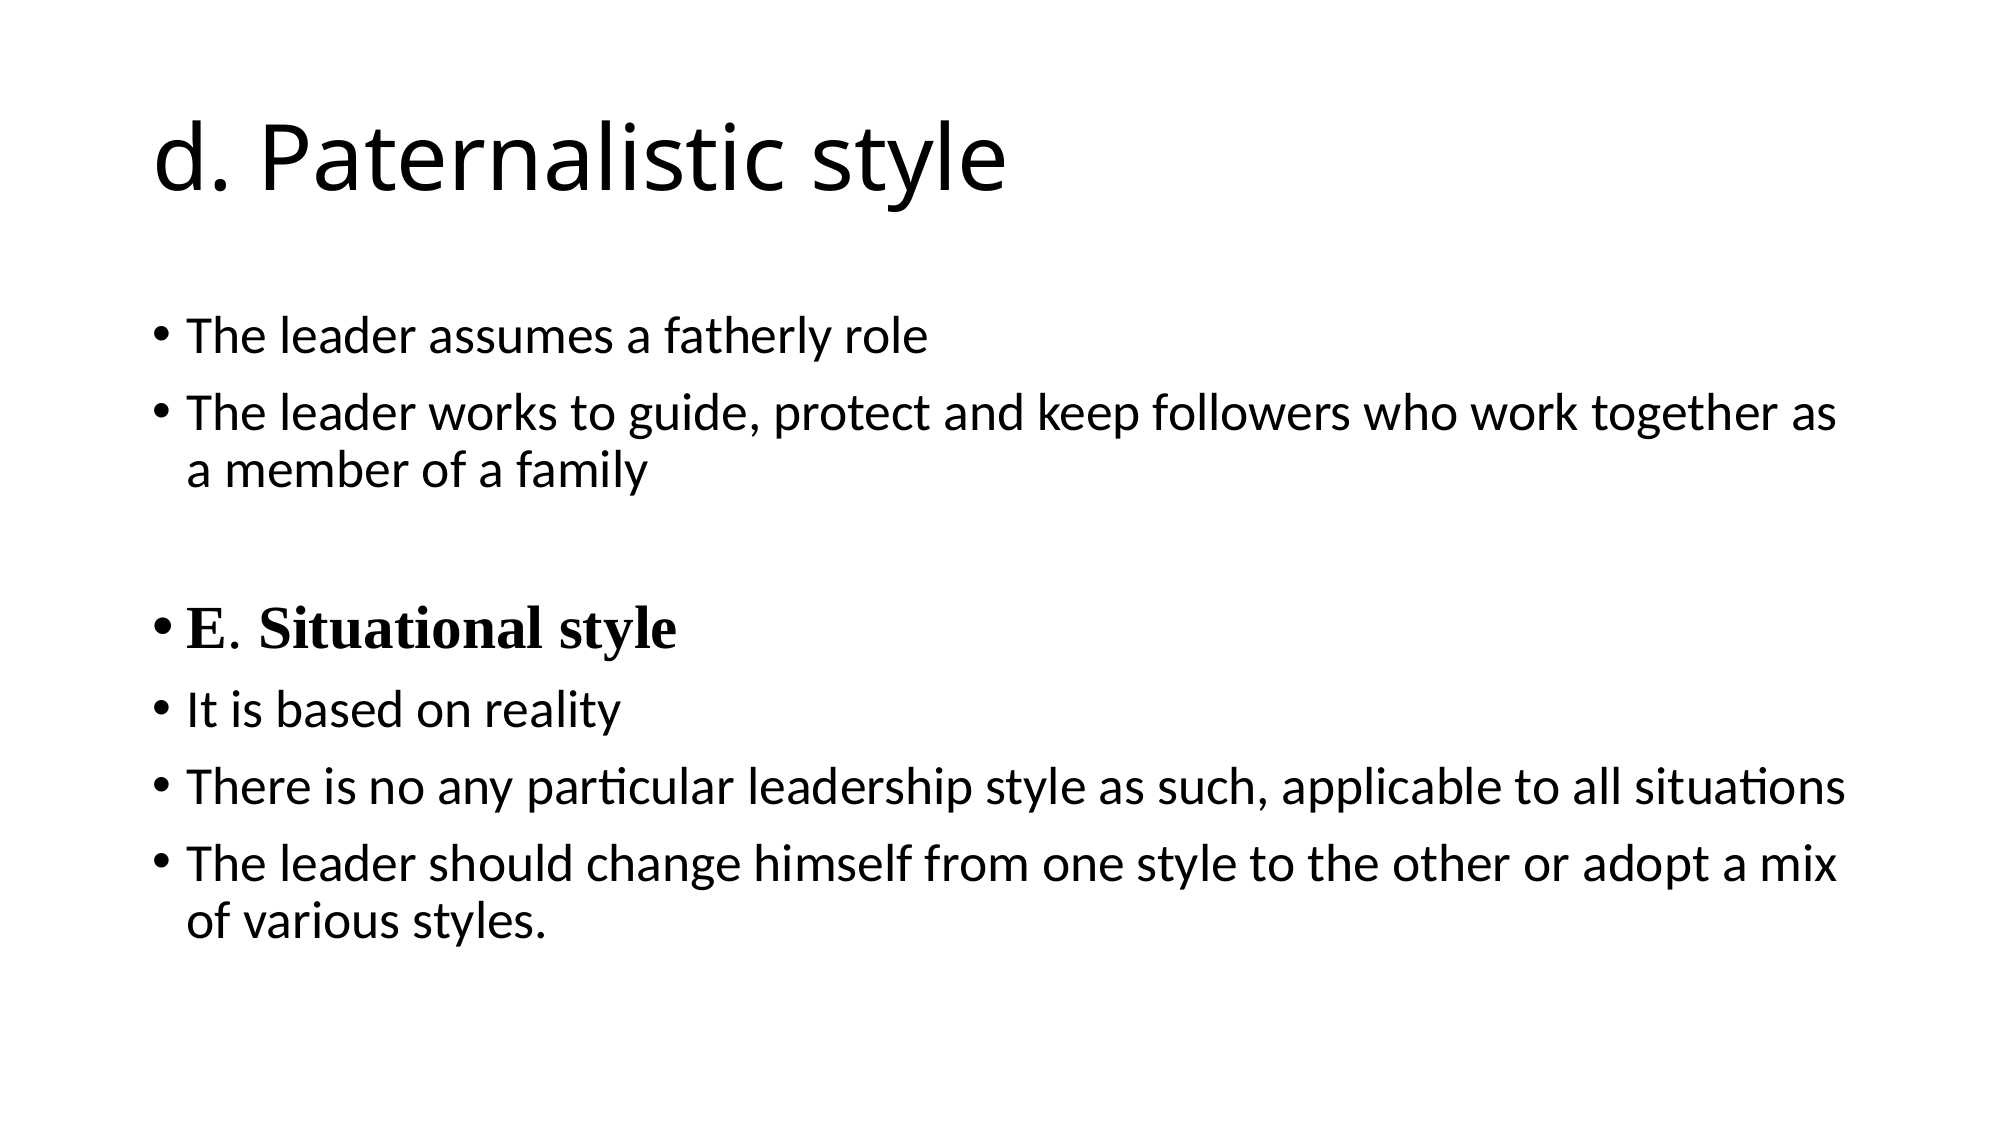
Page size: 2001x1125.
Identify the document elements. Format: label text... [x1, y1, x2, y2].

title d. Paternalistic style [137, 52, 1863, 270]
list The leader assumes a fatherly role The leader works to guide, protect and keep followers who work together as a member of a family E. Situational style It is based on reality There is no any particular leadership style as such, applicable to all situations The leader should change himself from one style to the other or adopt a mix of various styles. [137, 299, 1863, 1014]
